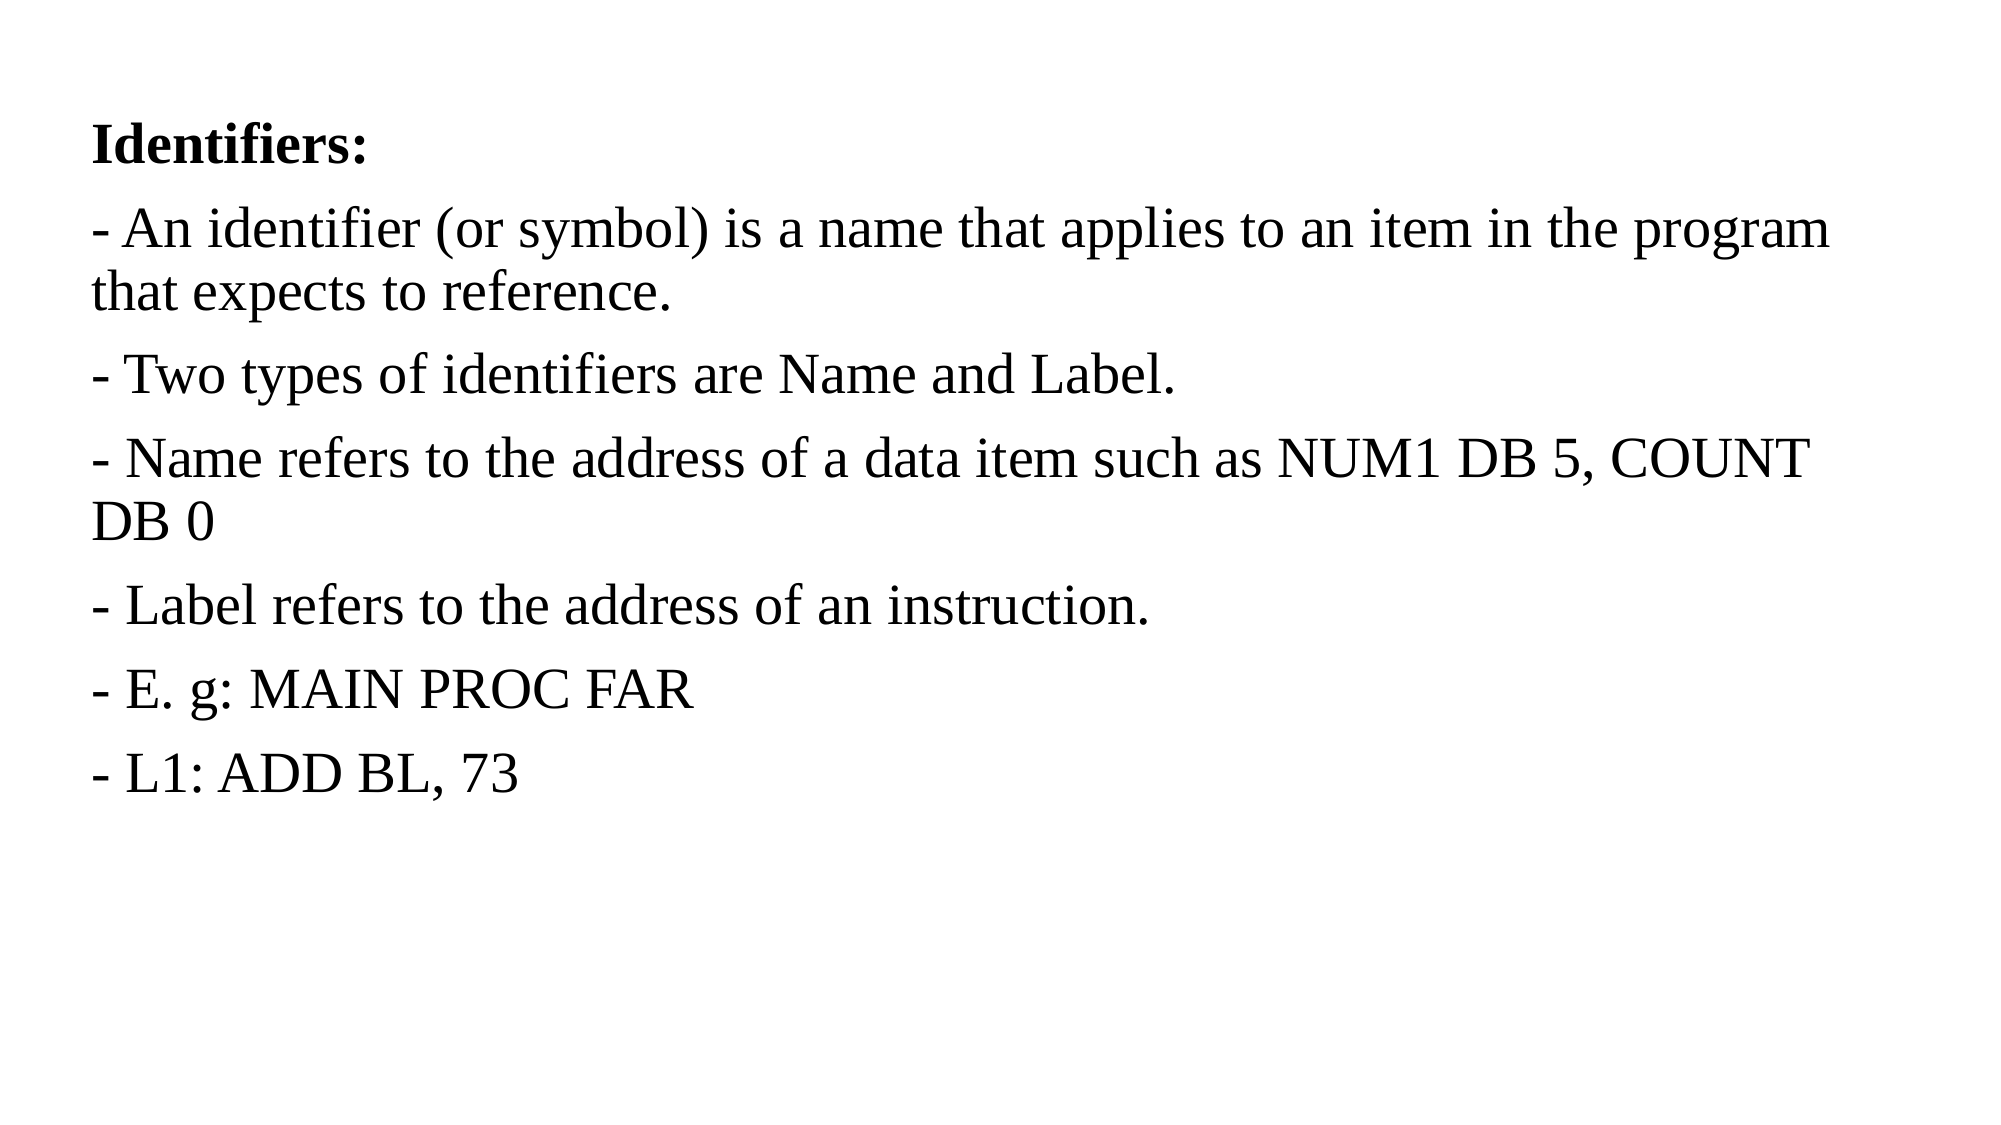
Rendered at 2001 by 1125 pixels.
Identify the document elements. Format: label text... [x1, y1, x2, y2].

list Identifiers: - An identifier (or symbol) is a name that applies to an item in the program that expects to reference. - Two types of identifiers are Name and Label. - Name refers to the address of a data item such as NUM1 DB 5, COUNT DB 0 - Label refers to the address of an instruction. - E. g: MAIN PROC FAR - L1: ADD BL, 73 [76, 105, 1863, 1014]
